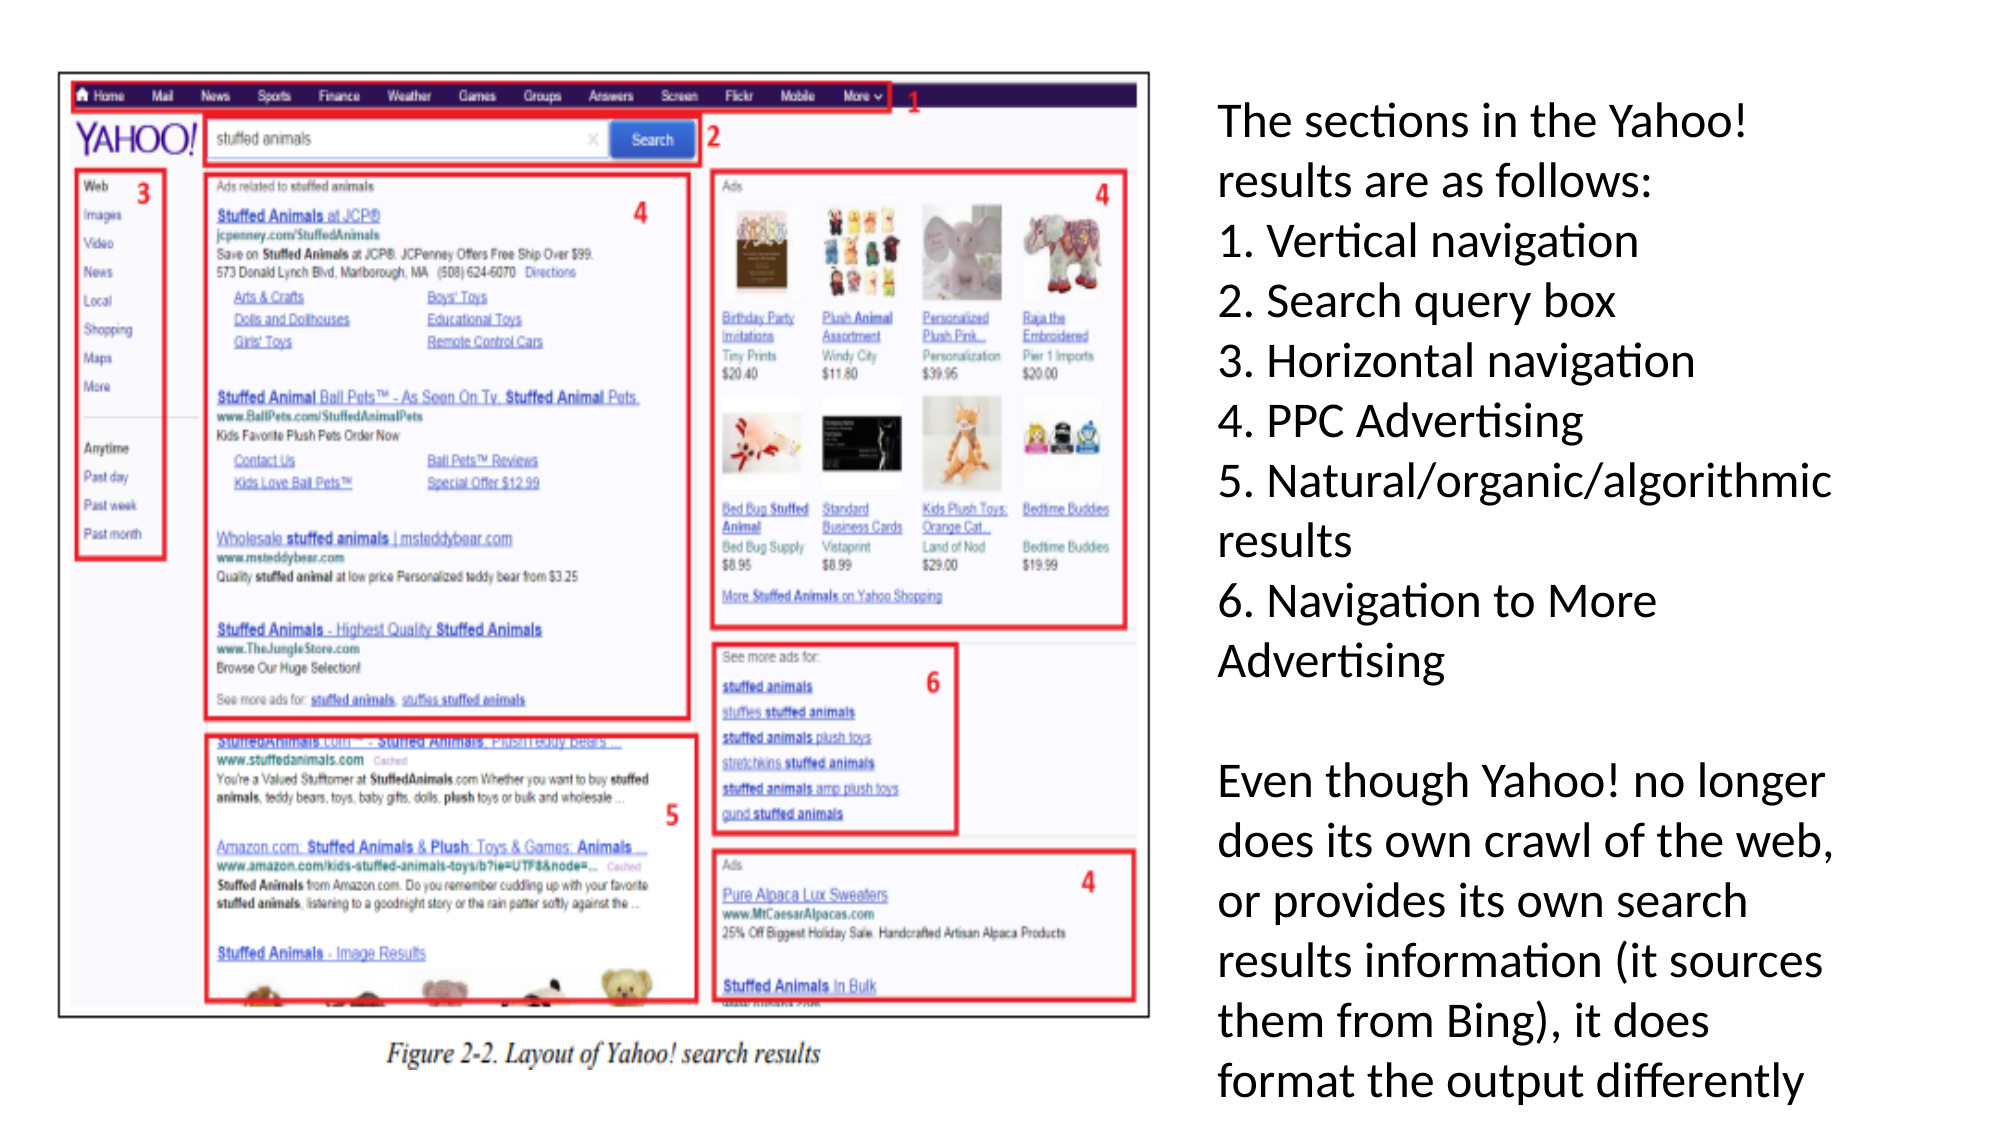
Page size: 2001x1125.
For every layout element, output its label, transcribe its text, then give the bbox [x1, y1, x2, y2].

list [51, 59, 1165, 1070]
text_box The sections in the Yahoo! results are as follows: 1. Vertical navigation 2. Search query box 3. Horizontal navigation 4. PPC Advertising 5. Natural/organic/algorithmic results 6. Navigation to More Advertising Even though Yahoo! no longer does its own crawl of the web, or provides its own search results information (it sources them from Bing), it does format the output differently [1202, 79, 1874, 1115]
